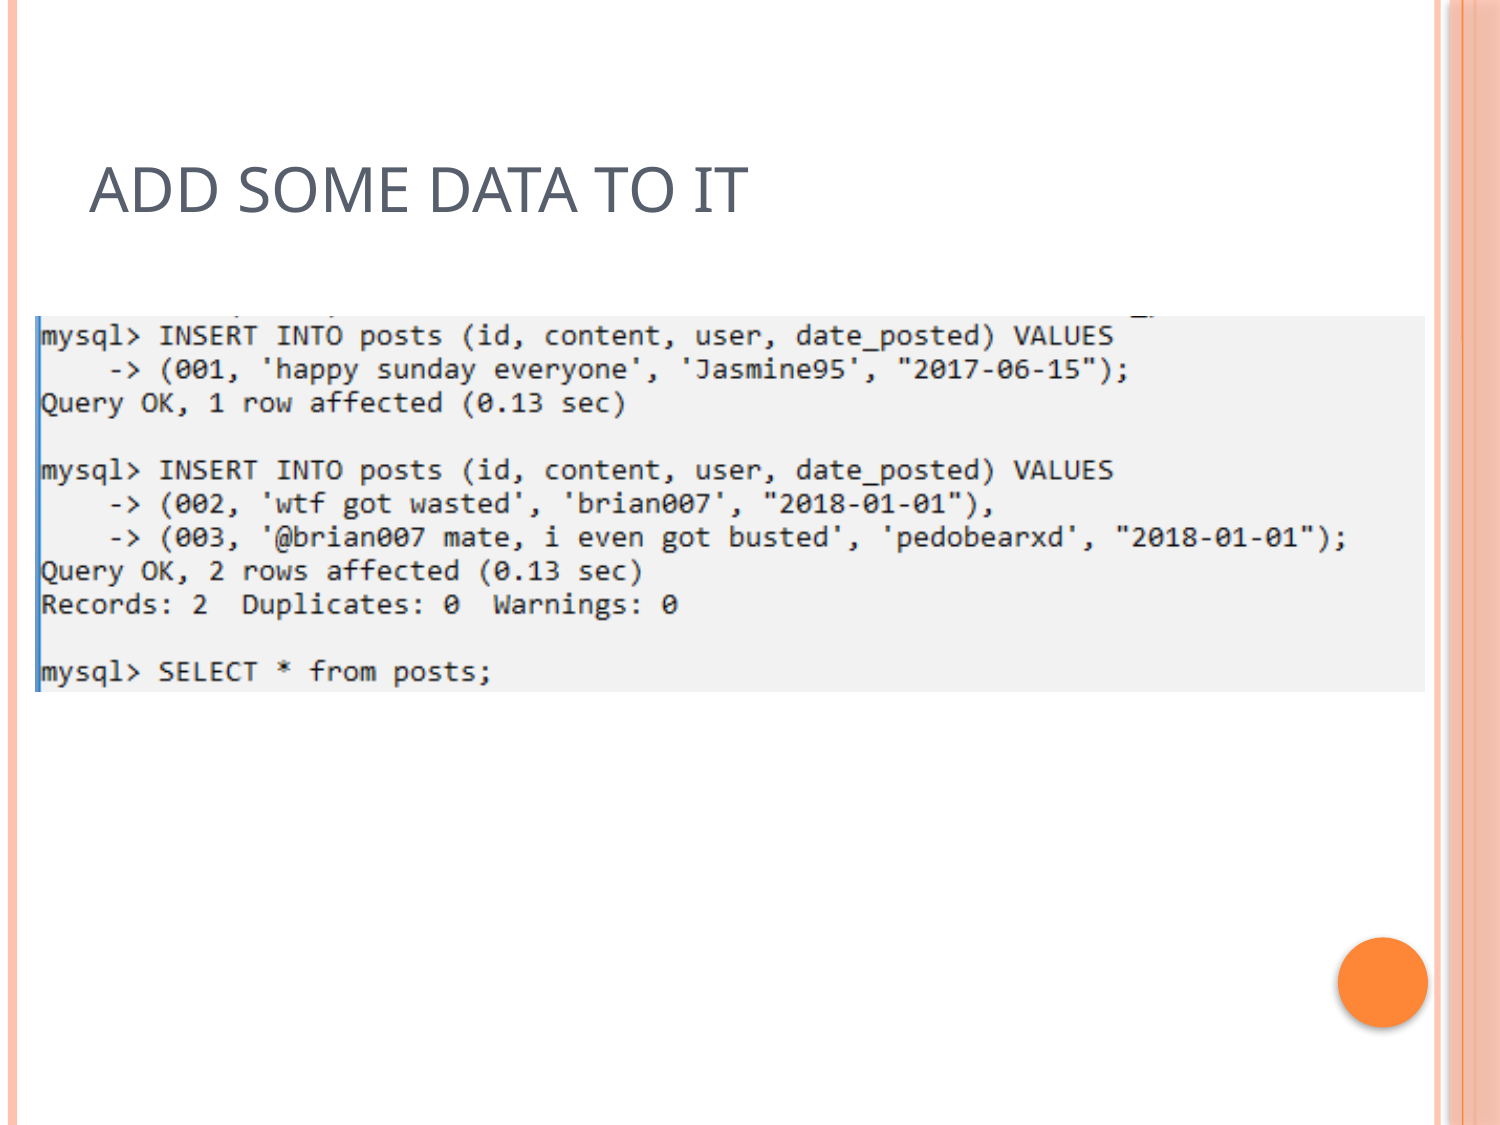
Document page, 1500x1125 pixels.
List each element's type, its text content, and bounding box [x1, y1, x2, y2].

title Add Some Data to It [75, 45, 1300, 233]
picture [34, 315, 1425, 692]
